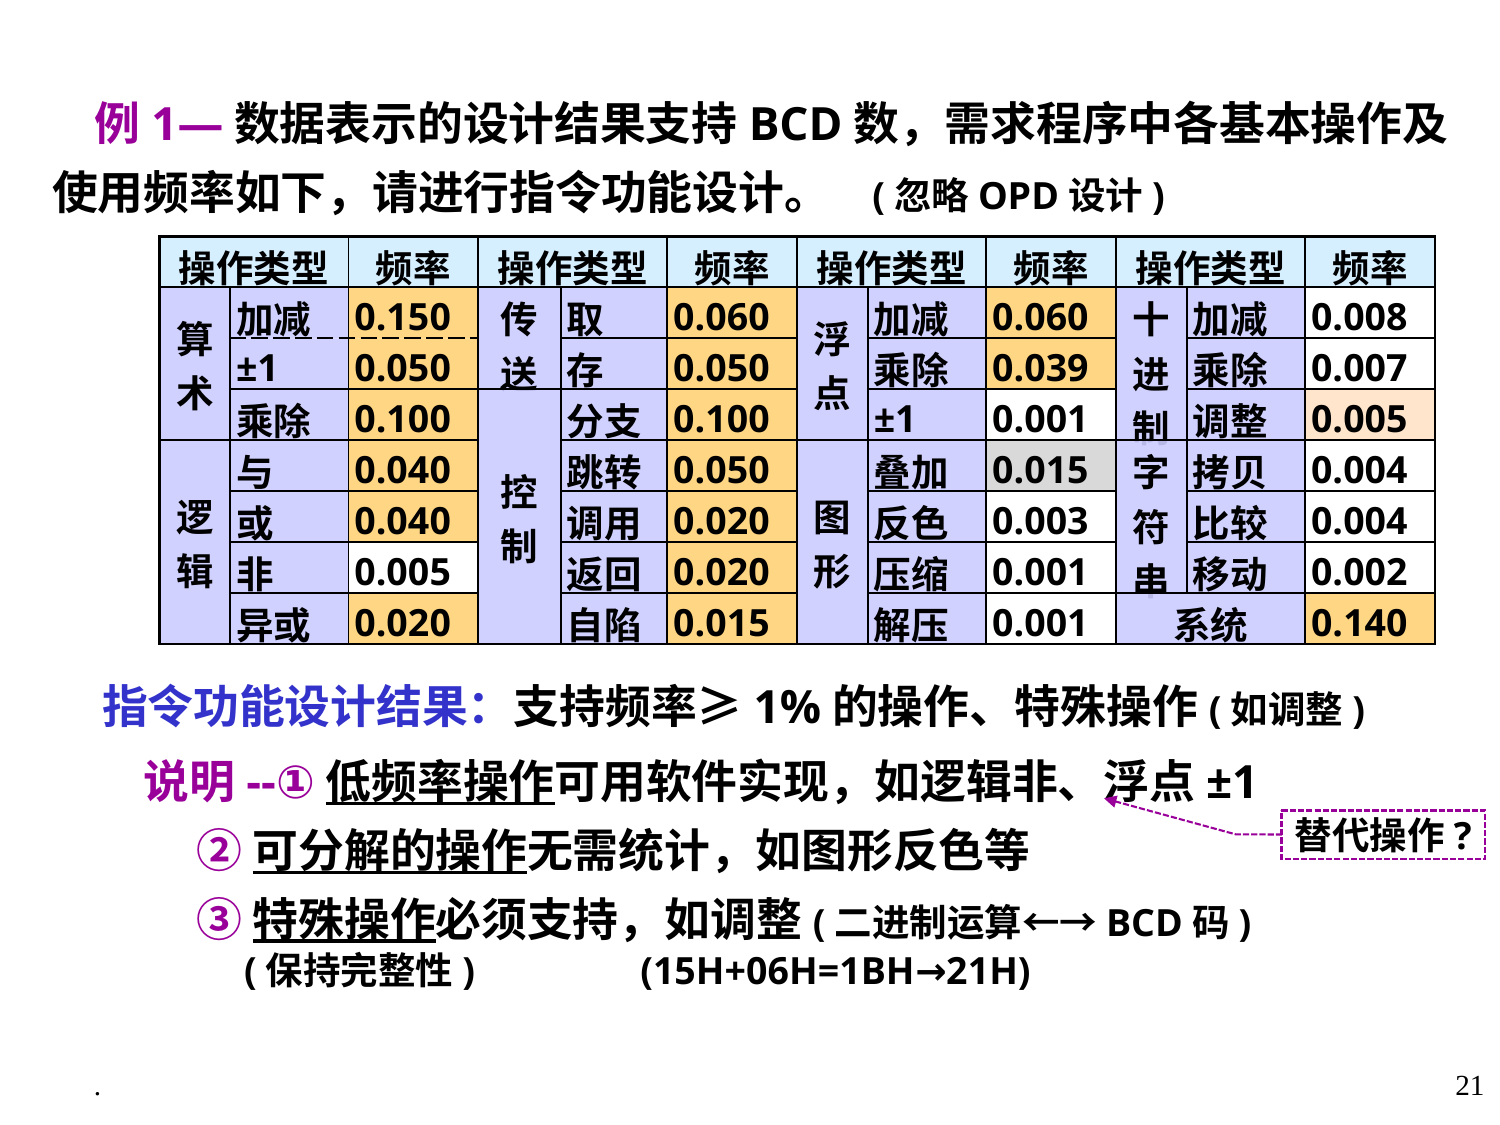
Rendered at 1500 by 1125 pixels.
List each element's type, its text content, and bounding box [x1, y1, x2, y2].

table_header 操作类型 [798, 238, 985, 286]
table_cell 压缩 [869, 543, 985, 592]
table_header 操作类型 [1117, 238, 1304, 286]
table_cell 乘除 [1188, 339, 1304, 388]
table_cell 跳转 [562, 441, 666, 490]
table_cell 分支 [562, 390, 666, 439]
table_cell 0.020 [349, 594, 477, 643]
table_cell 加减 [869, 288, 985, 337]
table_cell 0.007 [1306, 339, 1434, 388]
table_cell 0.150 [349, 288, 477, 338]
table_cell 字符串 [1117, 441, 1186, 592]
table_cell 0.015 [987, 441, 1115, 490]
table_cell 取 [562, 288, 666, 337]
table_cell 乘除 [231, 390, 348, 439]
table_cell 0.002 [1306, 543, 1434, 592]
table_cell 算术 [161, 288, 229, 439]
table_cell 0.050 [668, 339, 796, 388]
table_cell 反色 [869, 492, 985, 541]
table_cell 传送 [479, 288, 560, 388]
table_header 操作类型 [479, 238, 666, 286]
table_cell 调整 [1188, 390, 1304, 439]
table_cell 十进制 [1117, 288, 1186, 439]
slide_number 21 [1328, 1058, 1500, 1118]
table_cell 与 [231, 441, 348, 490]
table_cell 系统 [1117, 594, 1304, 643]
table_header 频率 [668, 238, 796, 286]
table_cell 逻辑 [161, 441, 229, 643]
table_cell 0.004 [1306, 441, 1434, 490]
table_cell 0.001 [987, 543, 1115, 592]
table_cell 0.039 [987, 339, 1115, 388]
table_cell 0.015 [668, 594, 796, 643]
table_cell 存 [562, 339, 666, 388]
footer . [0, 1058, 196, 1118]
table_cell 解压 [869, 594, 985, 643]
table_cell 0.020 [668, 492, 796, 541]
table_cell 0.001 [987, 390, 1115, 439]
table_header 频率 [349, 238, 477, 286]
table_cell 自陷 [562, 594, 666, 643]
text_box 指令功能设计结果：支持频率≥1%的操作、特殊操作(如调整) 说明--①低频率操作可用软件实现，如逻辑非、浮点±1 ②可分解的操作无需统计，如图形反色等 ③特殊操作必须支持，如调整(二进制运算←→BCD码) (保持完整性) (15H+06H=1BH→21H) [34, 656, 1471, 1000]
table_cell 0.060 [668, 288, 796, 337]
table_cell 叠加 [869, 441, 985, 490]
table_cell 加减 [231, 288, 348, 338]
table_cell 0.003 [987, 492, 1115, 541]
table_cell 0.005 [349, 543, 477, 592]
table_cell 调用 [562, 492, 666, 541]
table_cell 或 [231, 492, 348, 541]
text_box 例1—数据表示的设计结果支持BCD数，需求程序中各基本操作及使用频率如下，请进行指令功能设计。 (忽略OPD设计) [37, 73, 1471, 227]
table_cell 0.100 [668, 390, 796, 439]
text_box 替代操作? [1104, 795, 1121, 808]
table_cell 拷贝 [1188, 441, 1304, 490]
table_cell 浮点 [798, 288, 867, 439]
table_cell 乘除 [869, 339, 985, 388]
table_cell 0.008 [1306, 288, 1434, 337]
table_cell 0.140 [1306, 594, 1434, 643]
table_cell ±1 [869, 390, 985, 439]
table_cell 移动 [1188, 543, 1304, 592]
table_header 频率 [987, 238, 1115, 286]
table_cell 异或 [231, 594, 348, 643]
table_cell 比较 [1188, 492, 1304, 541]
table_cell 0.040 [349, 441, 477, 490]
table_cell 图形 [798, 441, 867, 643]
table_cell 0.004 [1306, 492, 1434, 541]
table_cell 控制 [479, 390, 560, 643]
table_cell 0.001 [987, 594, 1115, 643]
table_cell 0.005 [1306, 390, 1434, 439]
text_box 替代操作? [1277, 810, 1486, 860]
table_cell 非 [231, 543, 348, 592]
table_cell 0.040 [349, 492, 477, 541]
table_cell 0.100 [349, 390, 477, 439]
table_cell ±1 [231, 338, 348, 388]
table_header 频率 [1306, 238, 1434, 286]
table_header 操作类型 [161, 238, 348, 286]
table_cell 0.050 [349, 338, 477, 388]
table_cell 0.050 [668, 441, 796, 490]
table_cell 0.060 [987, 288, 1115, 337]
table_cell 0.020 [668, 543, 796, 592]
table_cell 加减 [1188, 288, 1304, 337]
table_cell 返回 [562, 543, 666, 592]
